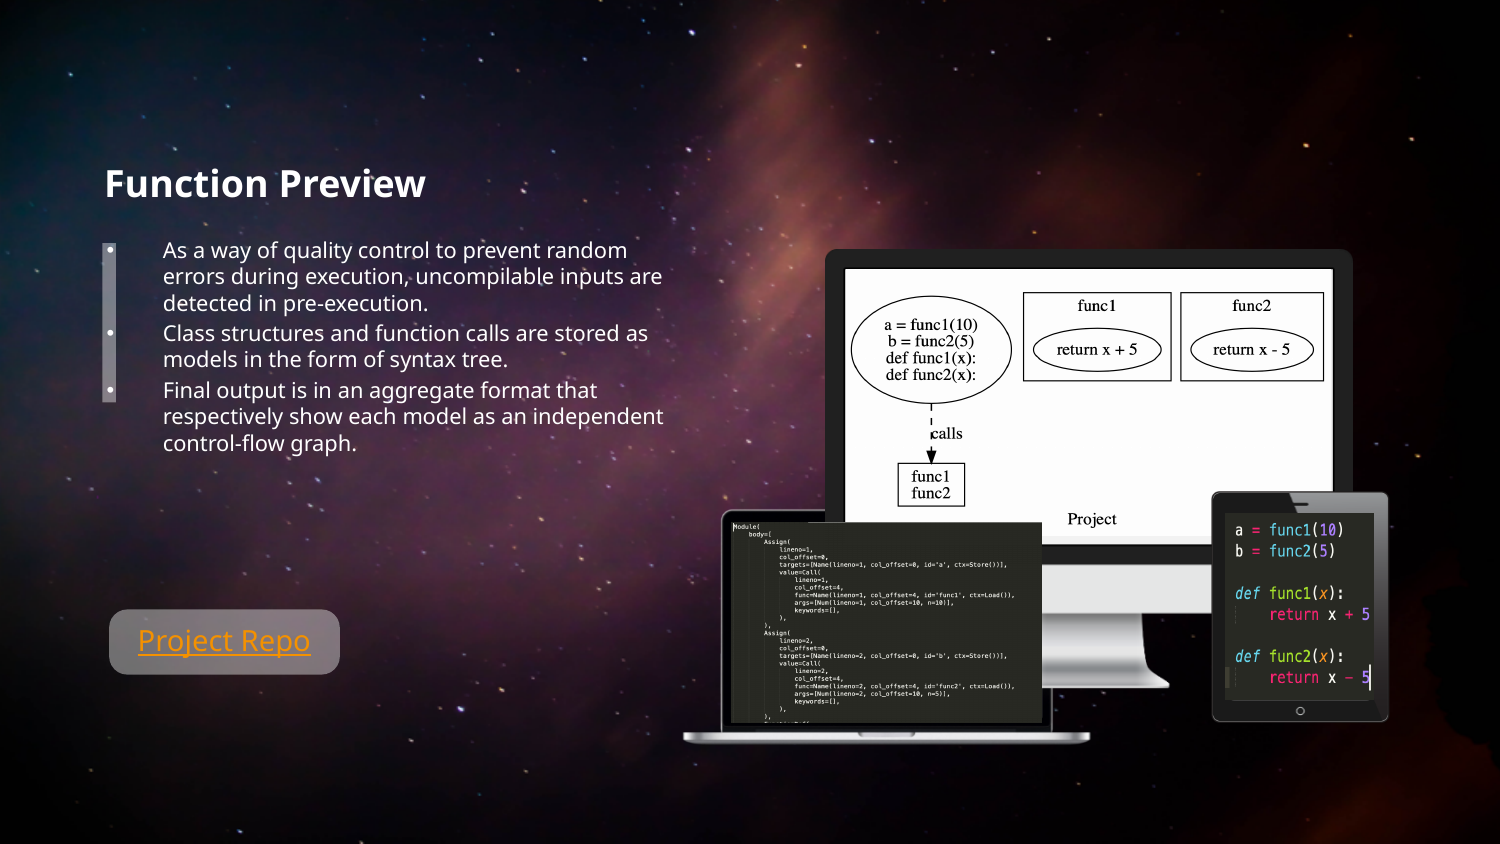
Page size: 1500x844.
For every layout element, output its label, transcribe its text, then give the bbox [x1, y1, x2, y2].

text_box [101, 242, 117, 403]
text_box Project Repo [109, 609, 340, 675]
picture [0, 0, 1500, 844]
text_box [665, 249, 1390, 762]
text_box As a way of quality control to prevent random errors during execution, uncompilable inputs are detected in pre-execution. Class structures and function calls are stored as models in the form of syntax tree. Final output is in an aggregate format that respectively show each model as an independent control-flow graph. [91, 229, 689, 484]
text_box Function Preview [76, 152, 455, 213]
